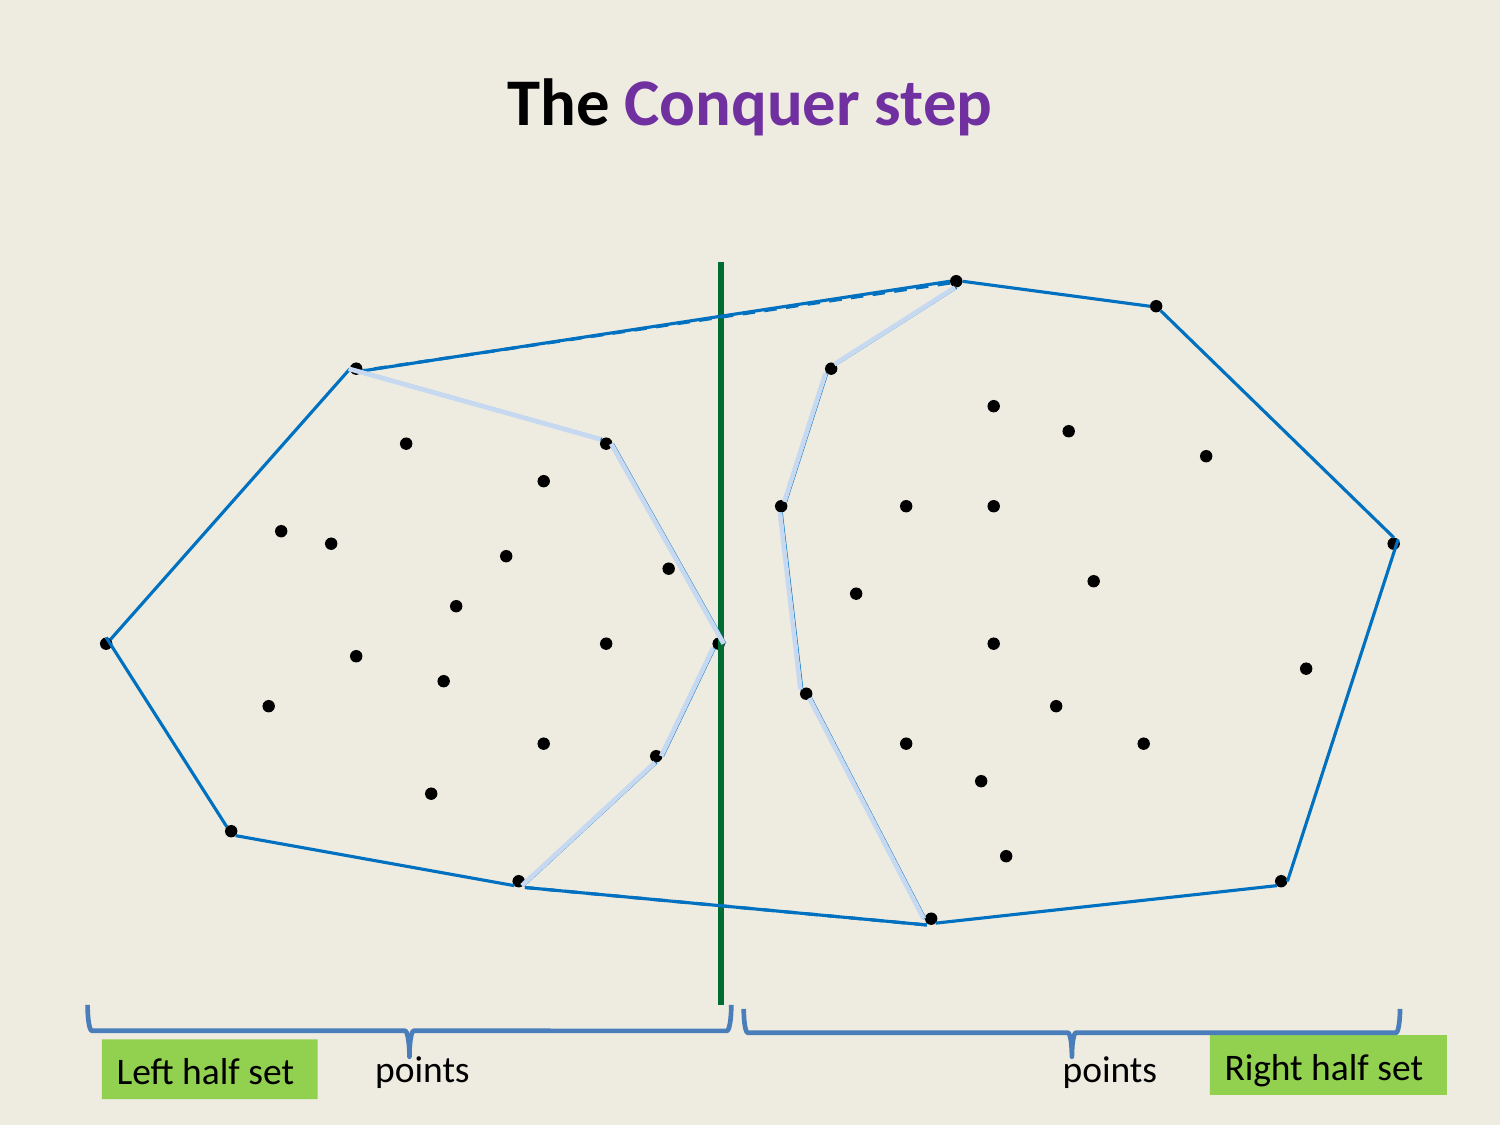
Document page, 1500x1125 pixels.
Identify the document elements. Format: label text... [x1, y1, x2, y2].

text_box [985, 397, 1003, 415]
text_box [985, 497, 1003, 515]
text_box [105, 642, 227, 827]
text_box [962, 281, 1151, 307]
text_box [997, 847, 1015, 865]
text_box [1135, 735, 1153, 752]
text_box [1160, 310, 1394, 538]
text_box [1047, 697, 1065, 715]
text_box [1060, 422, 1078, 440]
text_box [985, 635, 1003, 652]
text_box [348, 287, 956, 919]
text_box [87, 1004, 732, 1114]
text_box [743, 1008, 1401, 1114]
text_box [972, 772, 990, 790]
text_box [1151, 297, 1165, 315]
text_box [235, 835, 343, 886]
text_box Right half set [1404, 1035, 1447, 1095]
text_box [957, 885, 1278, 924]
title The Conquer step [75, 45, 1425, 233]
text_box [948, 272, 965, 284]
text_box [260, 697, 277, 715]
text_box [364, 281, 951, 285]
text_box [110, 368, 343, 640]
text_box [97, 635, 104, 650]
text_box [1272, 872, 1286, 890]
text_box [223, 822, 240, 840]
text_box [1085, 572, 1102, 590]
slide_number 27 [1404, 1095, 1425, 1103]
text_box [1287, 539, 1399, 882]
